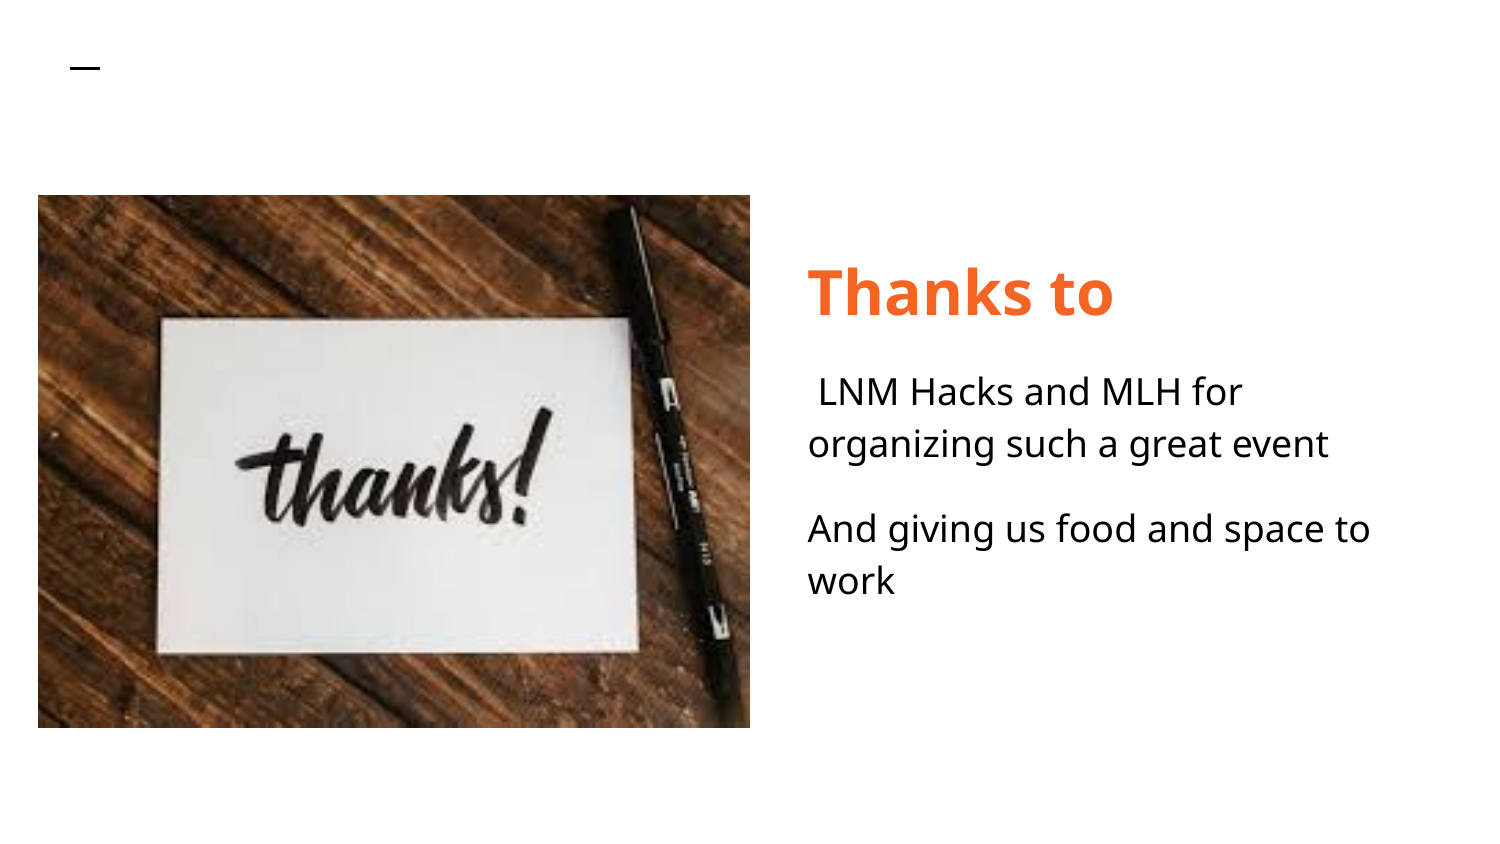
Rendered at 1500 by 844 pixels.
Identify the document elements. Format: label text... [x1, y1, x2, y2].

picture [38, 194, 751, 729]
list Thanks to LNM Hacks and MLH for organizing such a great event And giving us food and space to work [792, 160, 1455, 683]
